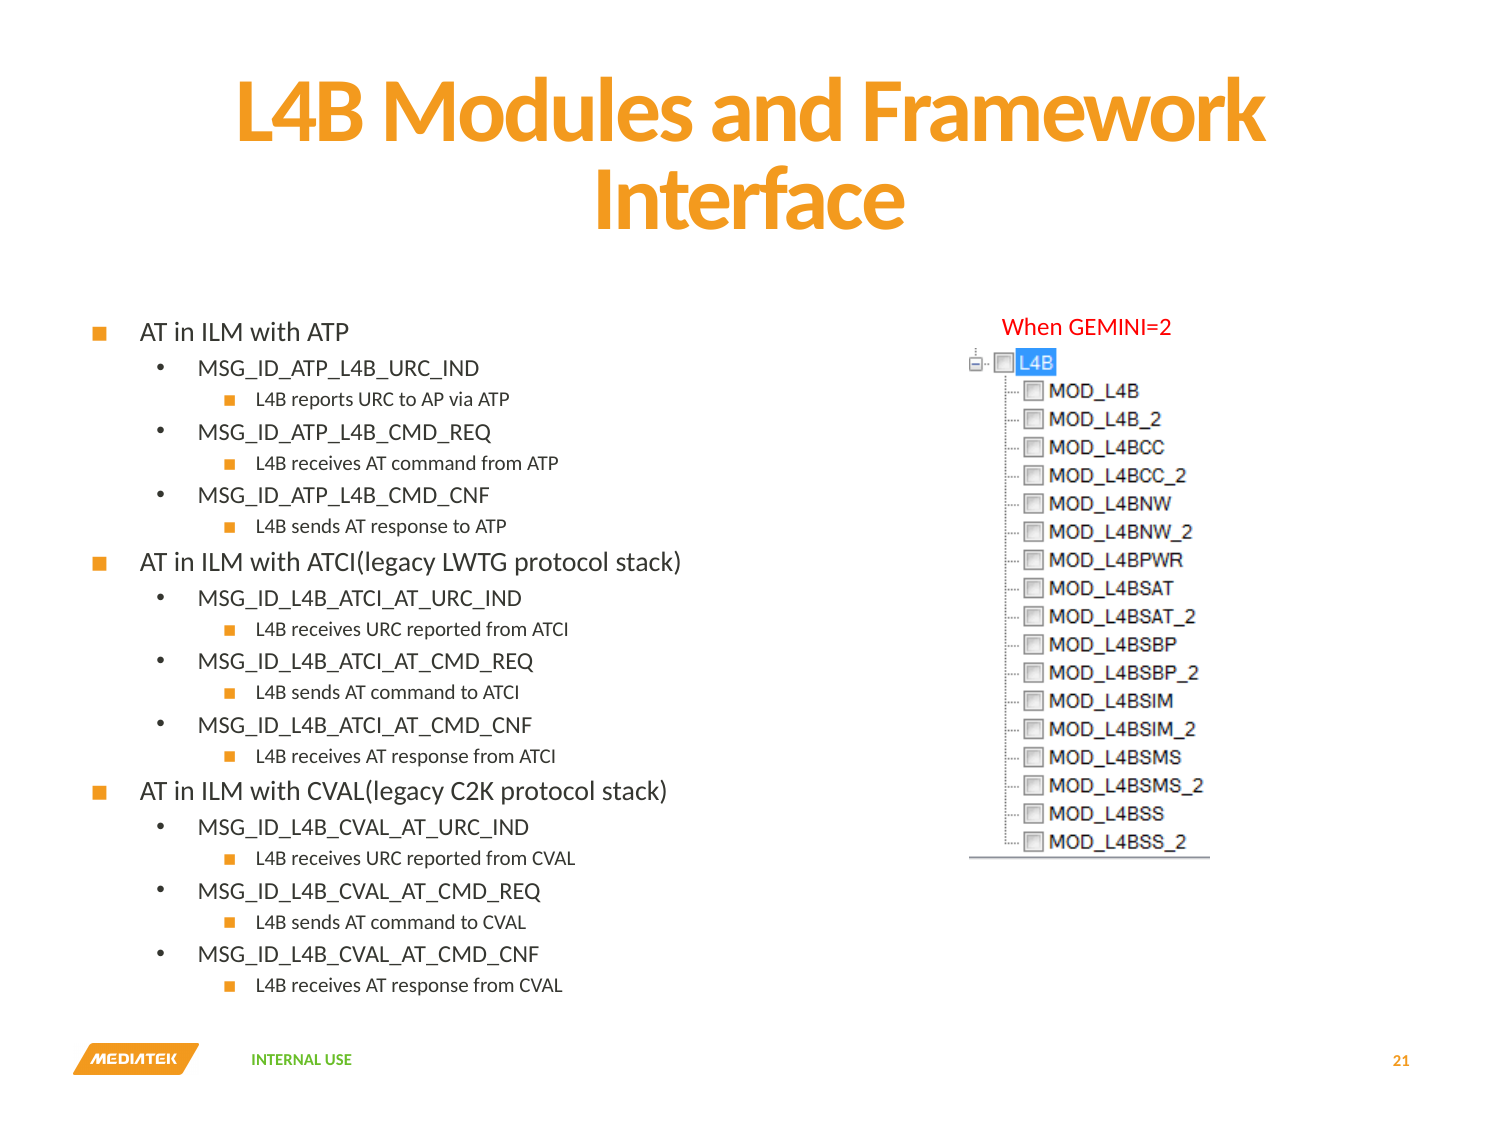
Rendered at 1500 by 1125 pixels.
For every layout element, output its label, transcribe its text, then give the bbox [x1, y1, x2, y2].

list AT in ILM with ATP MSG_ID_ATP_L4B_URC_IND L4B reports URC to AP via ATP MSG_ID_ATP_L4B_CMD_REQ L4B receives AT command from ATP MSG_ID_ATP_L4B_CMD_CNF L4B sends AT response to ATP AT in ILM with ATCI(legacy LWTG protocol stack) MSG_ID_L4B_ATCI_AT_URC_IND L4B receives URC reported from ATCI MSG_ID_L4B_ATCI_AT_CMD_REQ L4B sends AT command to ATCI MSG_ID_L4B_ATCI_AT_CMD_CNF L4B receives AT response from ATCI AT in ILM with CVAL(legacy C2K protocol stack) MSG_ID_L4B_CVAL_AT_URC_IND L4B receives URC reported from CVAL MSG_ID_L4B_CVAL_AT_CMD_REQ L4B sends AT command to CVAL MSG_ID_L4B_CVAL_AT_CMD_CNF L4B receives AT response from CVAL [75, 306, 1425, 1010]
slide_number 21 [1251, 1029, 1425, 1090]
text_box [968, 302, 1210, 860]
title L4B Modules and Framework Interface [75, 70, 1425, 280]
picture [73, 1043, 199, 1075]
